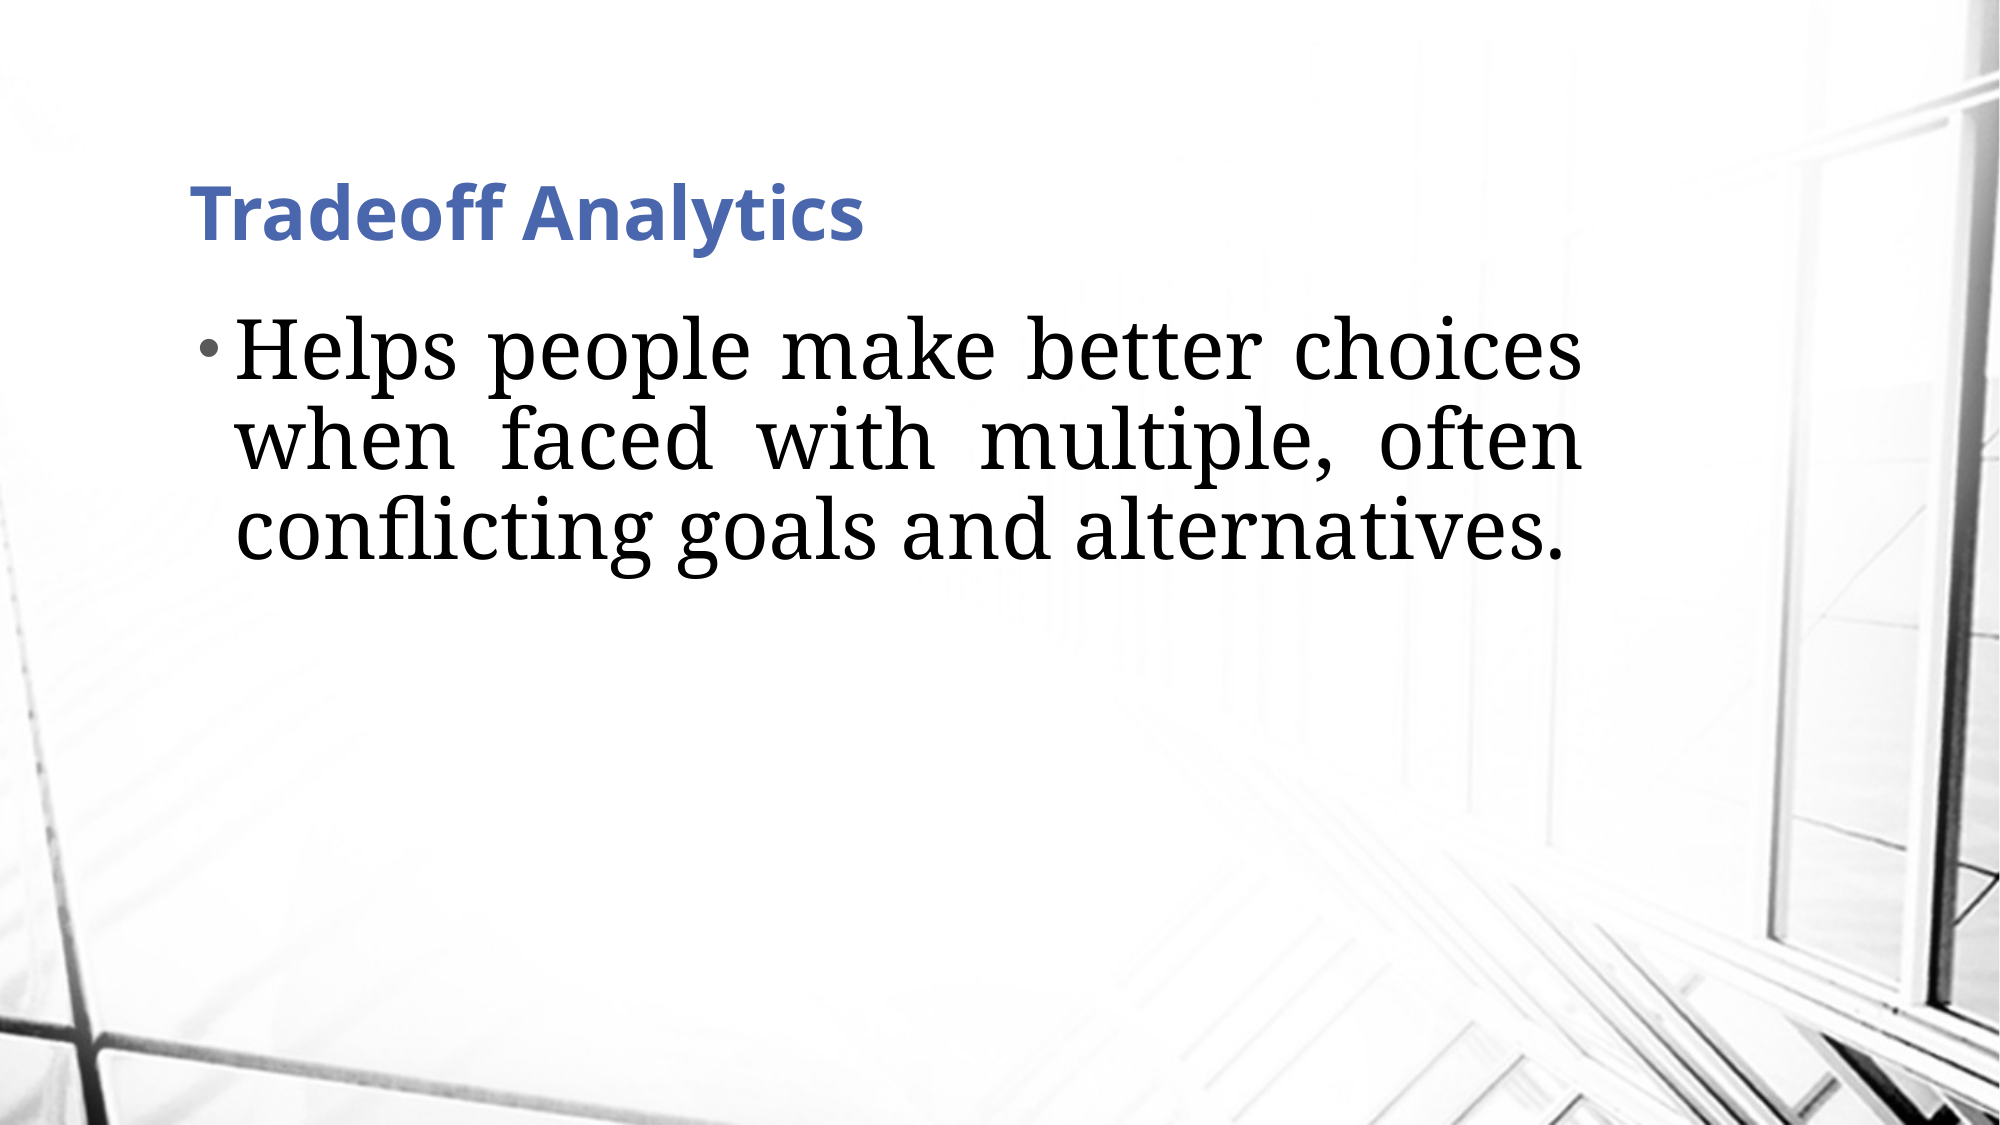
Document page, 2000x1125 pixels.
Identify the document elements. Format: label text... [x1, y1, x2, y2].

title Tradeoff Analytics [174, 87, 1600, 263]
list Helps people make better choices when faced with multiple, often conflicting goals and alternatives. [174, 299, 1600, 988]
picture [0, 0, 2000, 1125]
